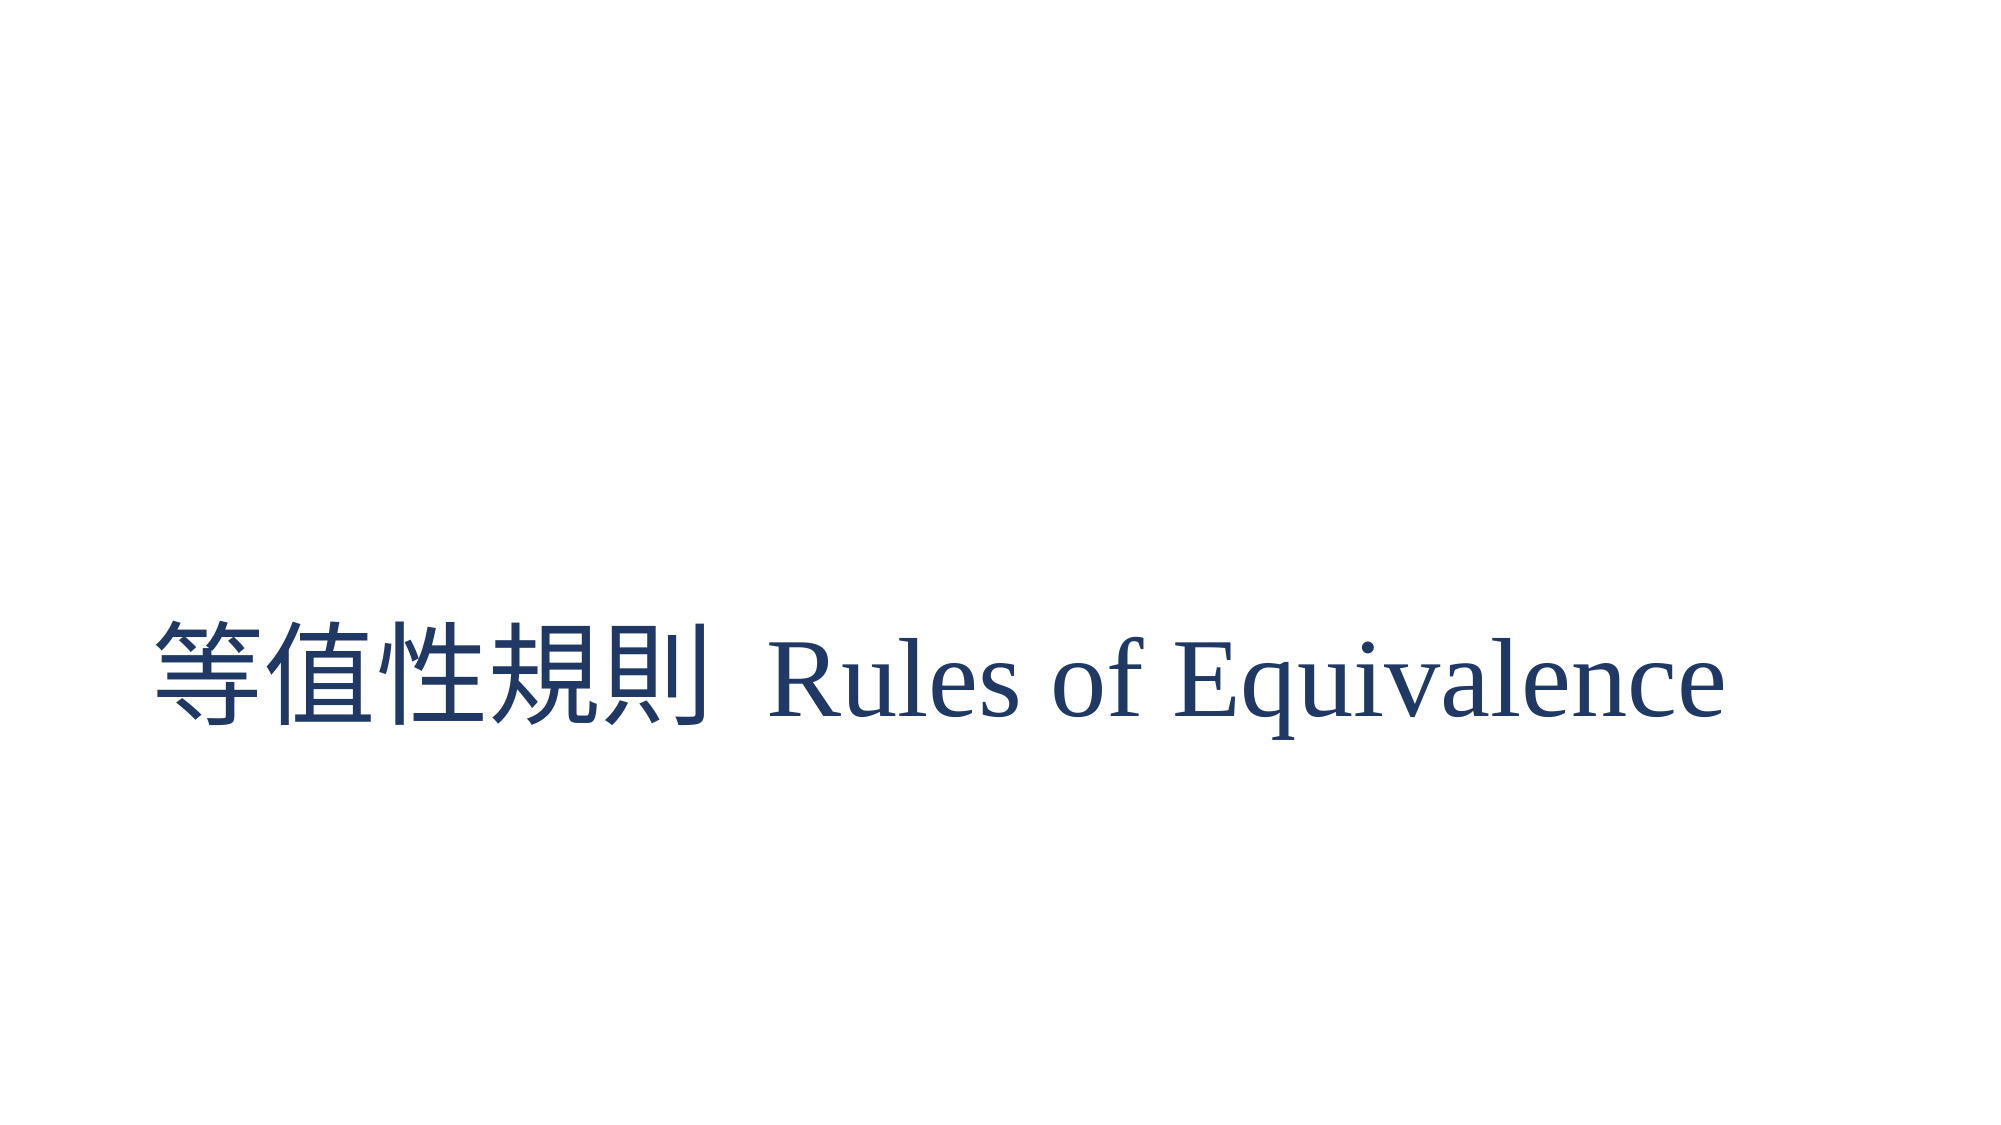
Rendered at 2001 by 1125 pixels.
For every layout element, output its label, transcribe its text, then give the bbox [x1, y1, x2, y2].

title 等值性規則 Rules of Equivalence [136, 280, 1862, 749]
